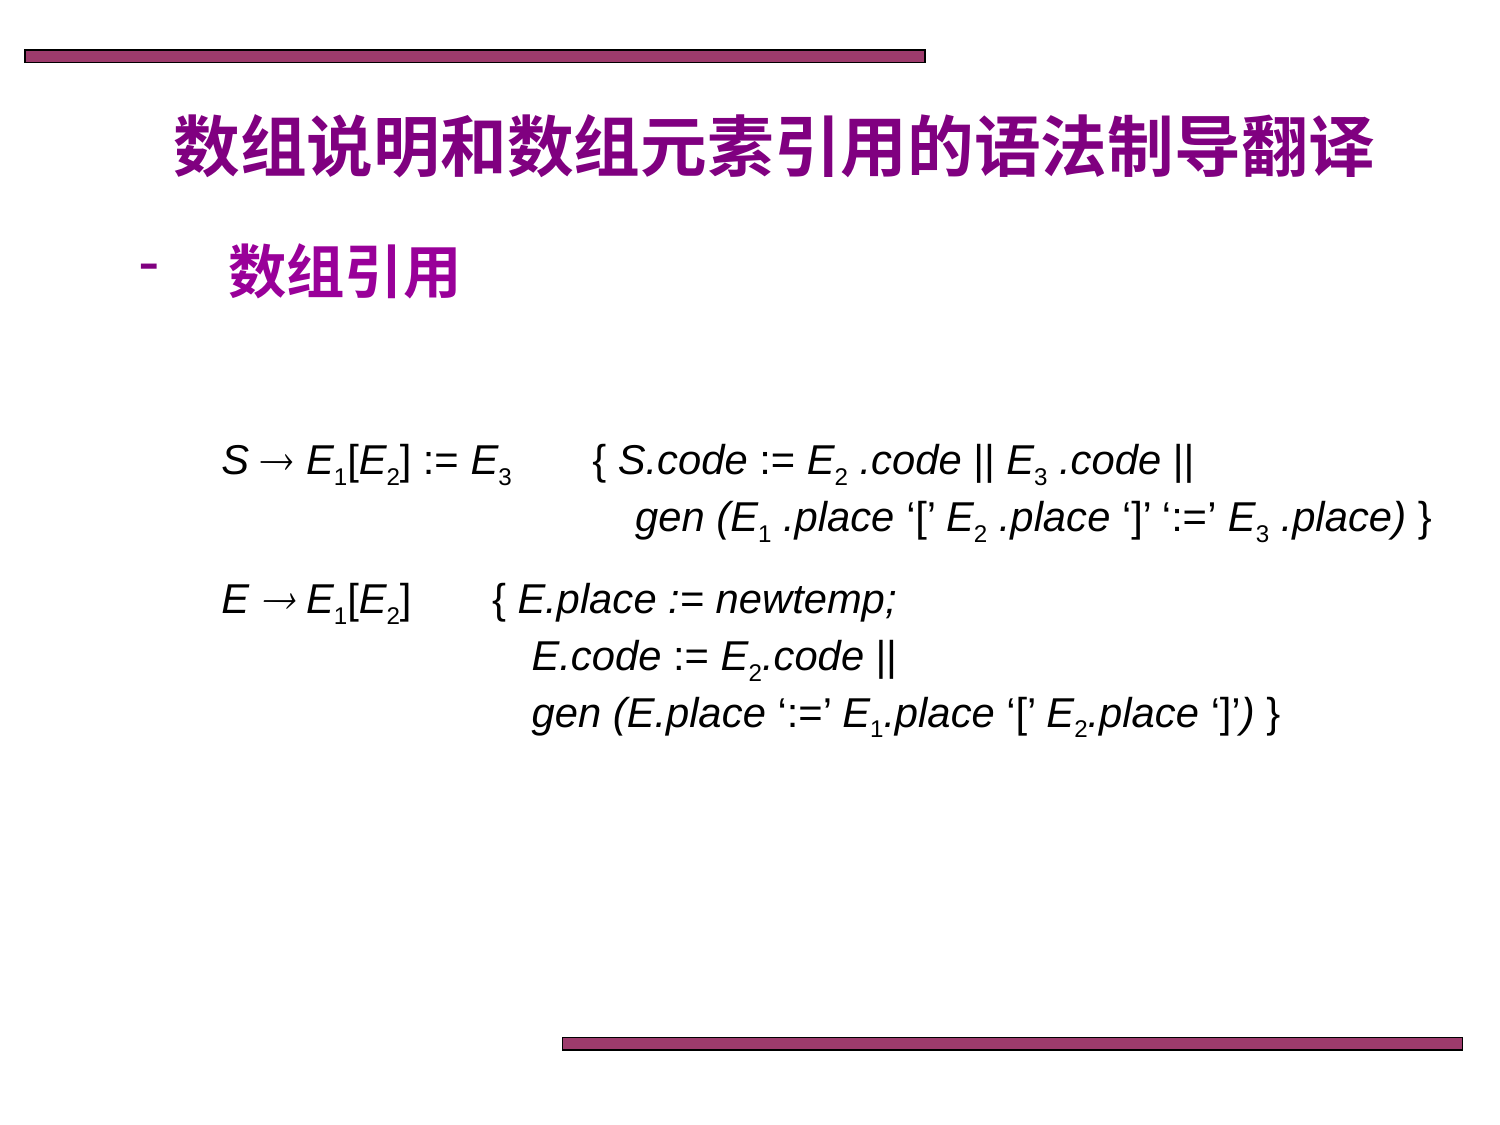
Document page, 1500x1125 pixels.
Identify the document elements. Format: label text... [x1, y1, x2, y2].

text_box 数组引用 [124, 227, 1475, 313]
text_box S  E1[E2] := E3 { S.code := E2 .code || E3 .code || gen (E1 .place ‘[’ E2 .place ‘]’ ‘:=’ E3 .place) } E  E1[E2] { E.place := newtemp; E.code := E2.code || gen (E.place ‘:=’ E1.place ‘[’ E2.place ‘]’) } [206, 425, 1475, 751]
text_box 数组说明和数组元素引用的语法制导翻译 [77, 97, 1440, 192]
